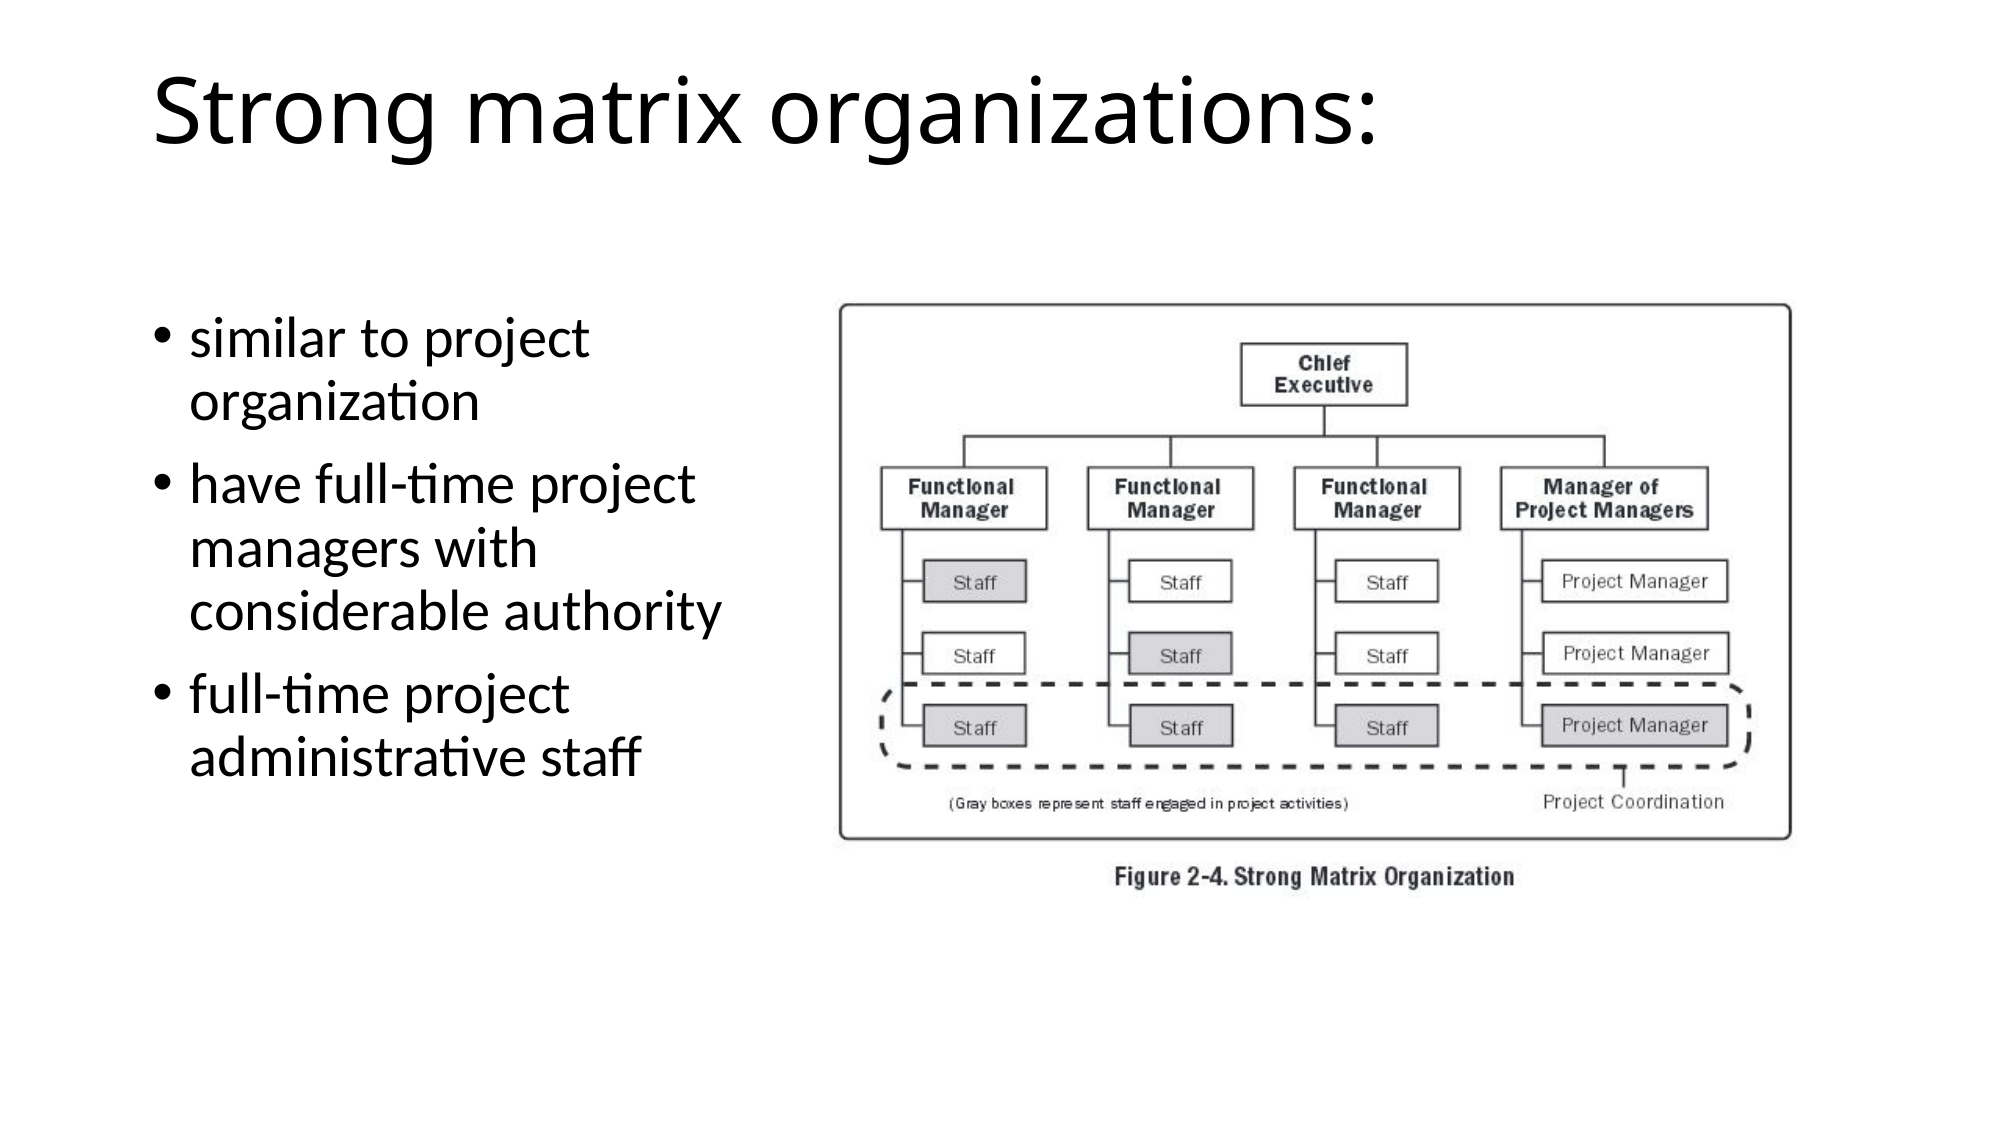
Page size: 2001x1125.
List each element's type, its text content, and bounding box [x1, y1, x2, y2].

title Strong matrix organizations: [137, 59, 1863, 278]
list similar to project organization have full-time project managers with considerable authority full-time project administrative staff [137, 299, 866, 1014]
picture [833, 299, 1800, 898]
